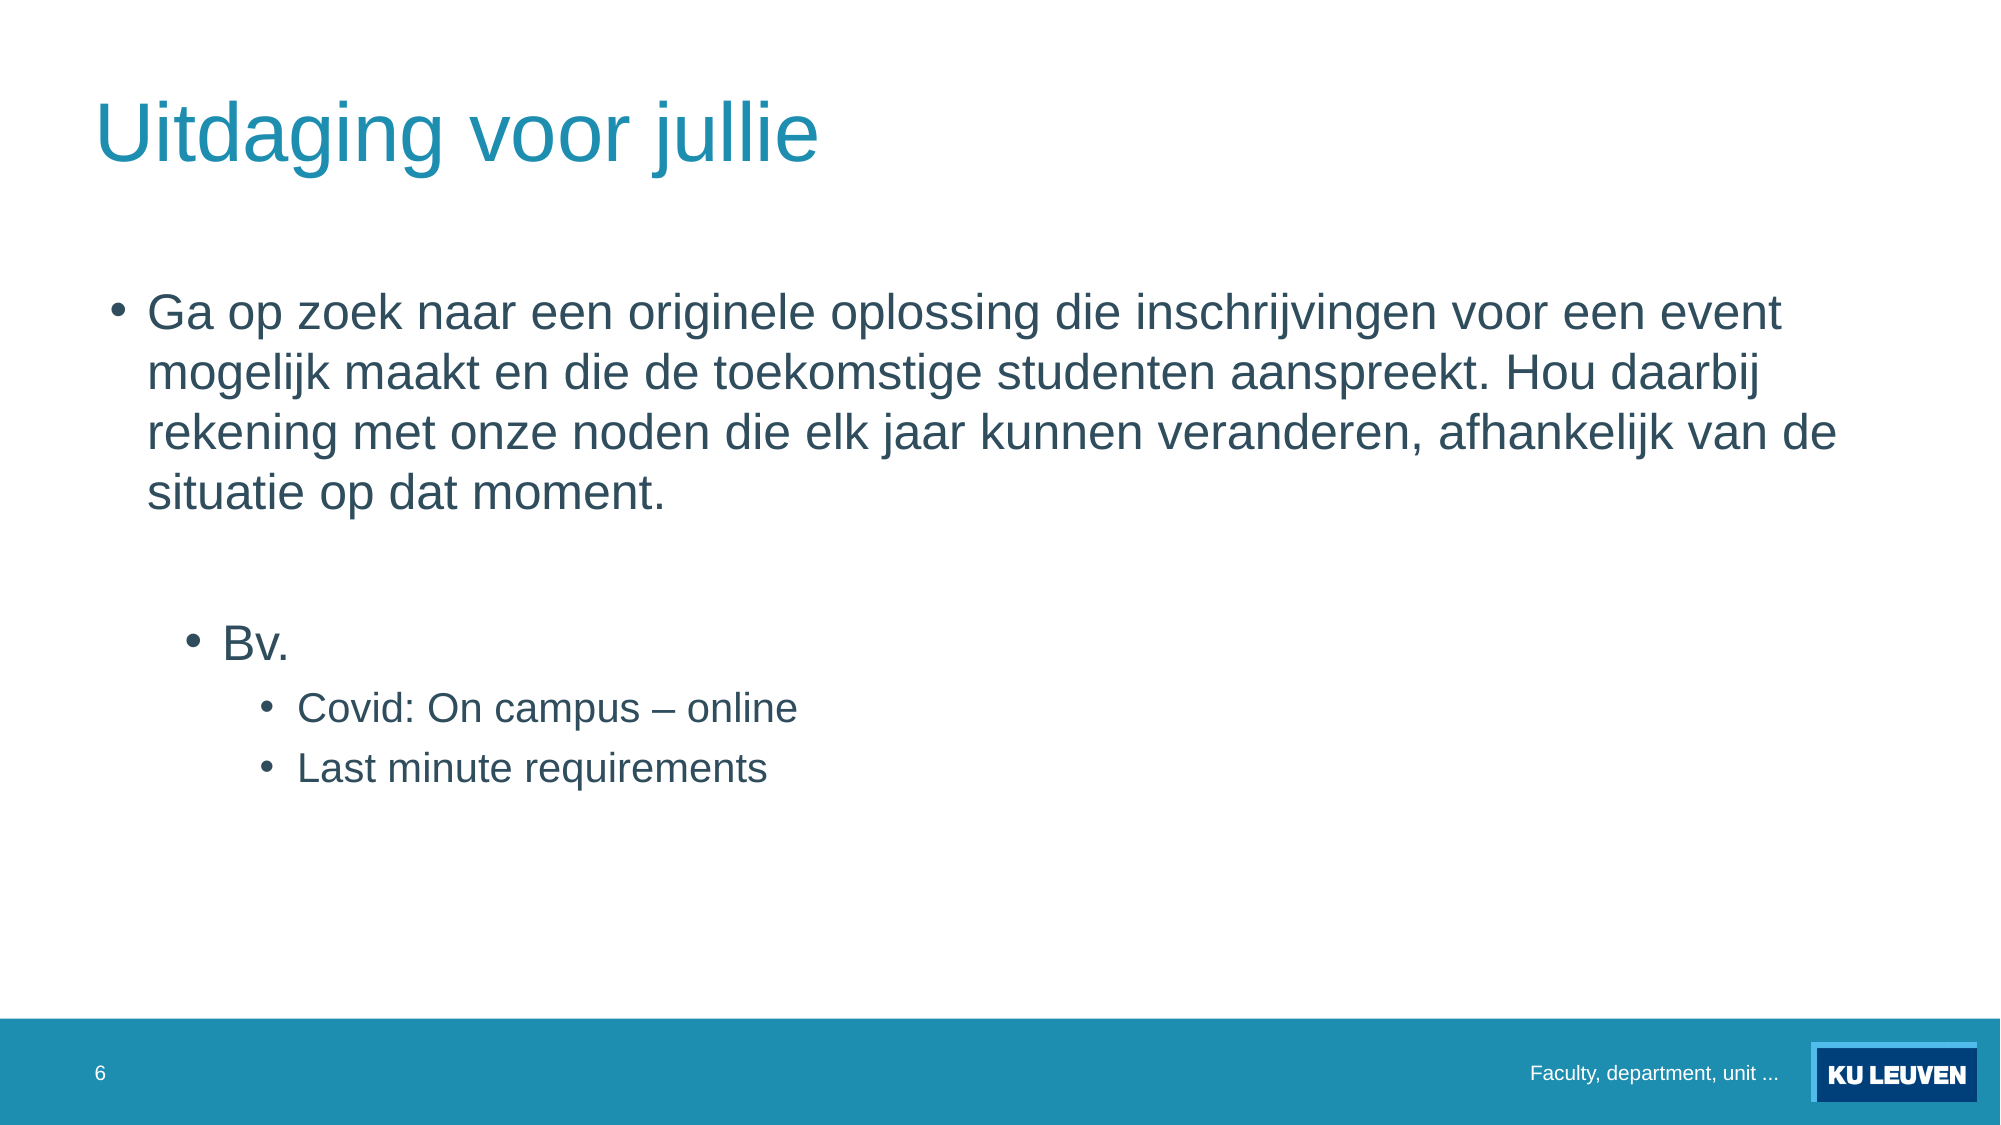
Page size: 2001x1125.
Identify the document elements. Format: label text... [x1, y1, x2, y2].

title Uitdaging voor jullie [94, 33, 1906, 223]
footer Faculty, department, unit ... [989, 1018, 1809, 1125]
slide_number 6 [94, 1018, 201, 1125]
list Ga op zoek naar een originele oplossing die inschrijvingen voor een event mogelijk maakt en die de toekomstige studenten aanspreekt. Hou daarbij rekening met onze noden die elk jaar kunnen veranderen, afhankelijk van de situatie op dat moment. Bv. Covid: On campus – online Last minute requirements [94, 271, 1906, 1004]
picture [1811, 1042, 1977, 1102]
